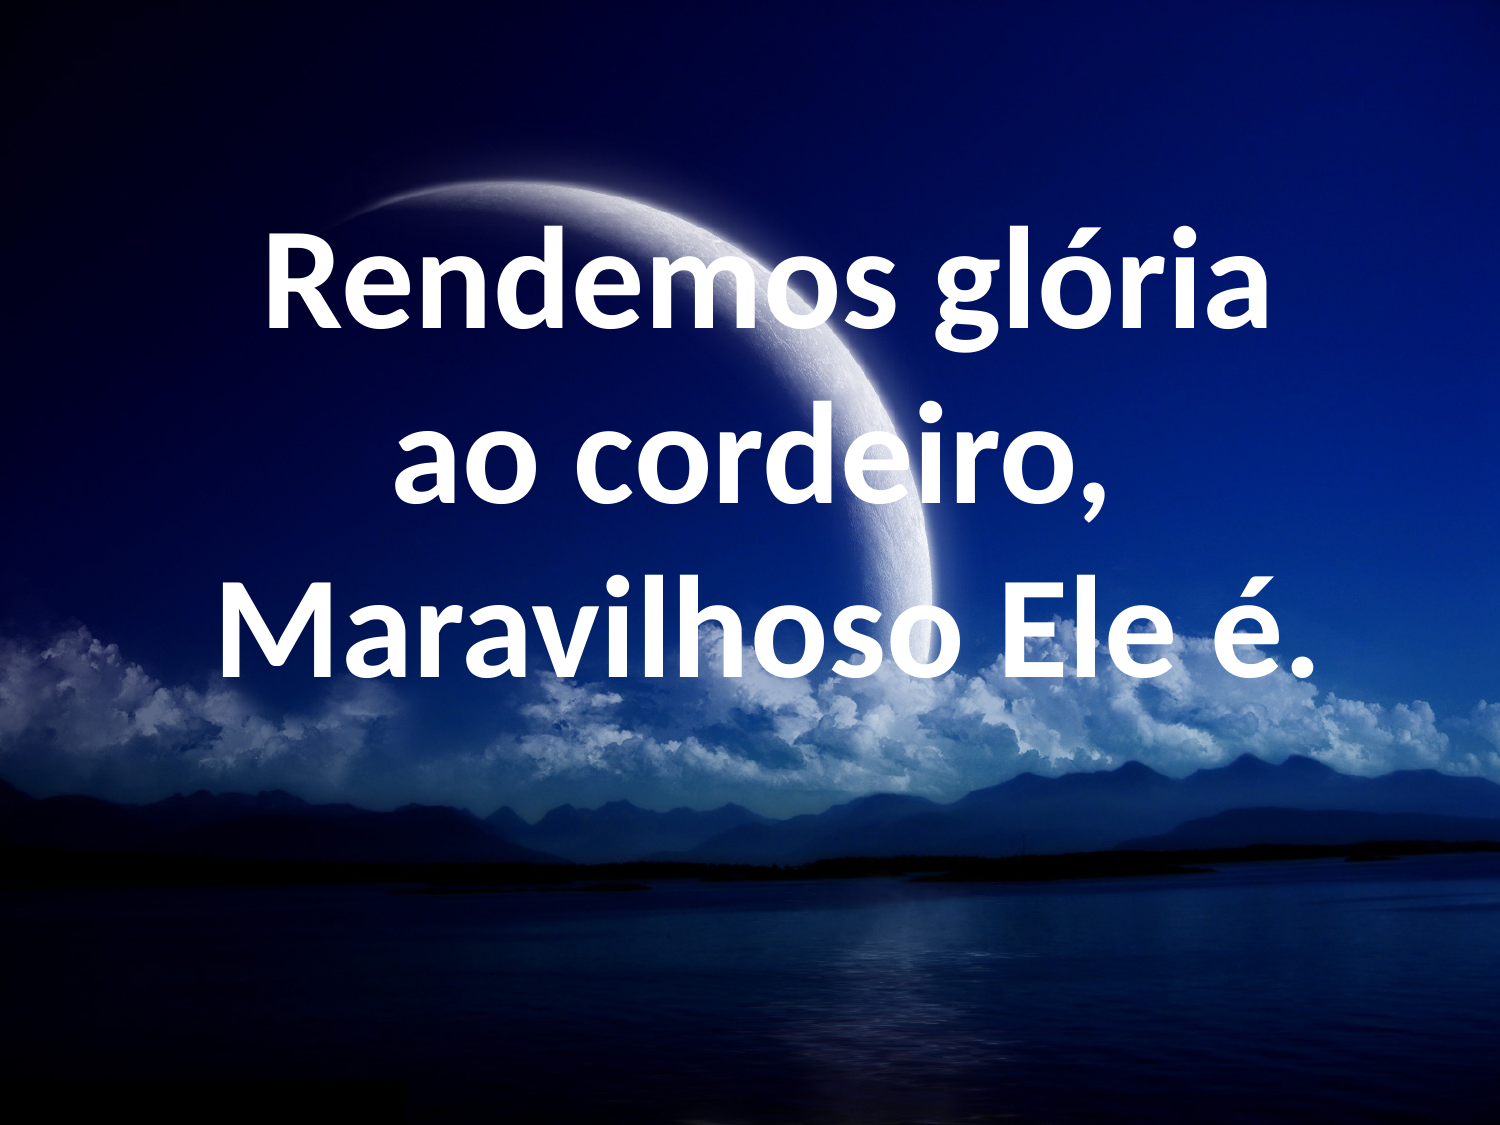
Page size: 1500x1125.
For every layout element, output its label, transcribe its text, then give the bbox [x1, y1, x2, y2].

text_box Rendemos glória ao cordeiro, Maravilhoso Ele é. [162, 174, 1375, 715]
picture [0, 0, 1500, 1125]
